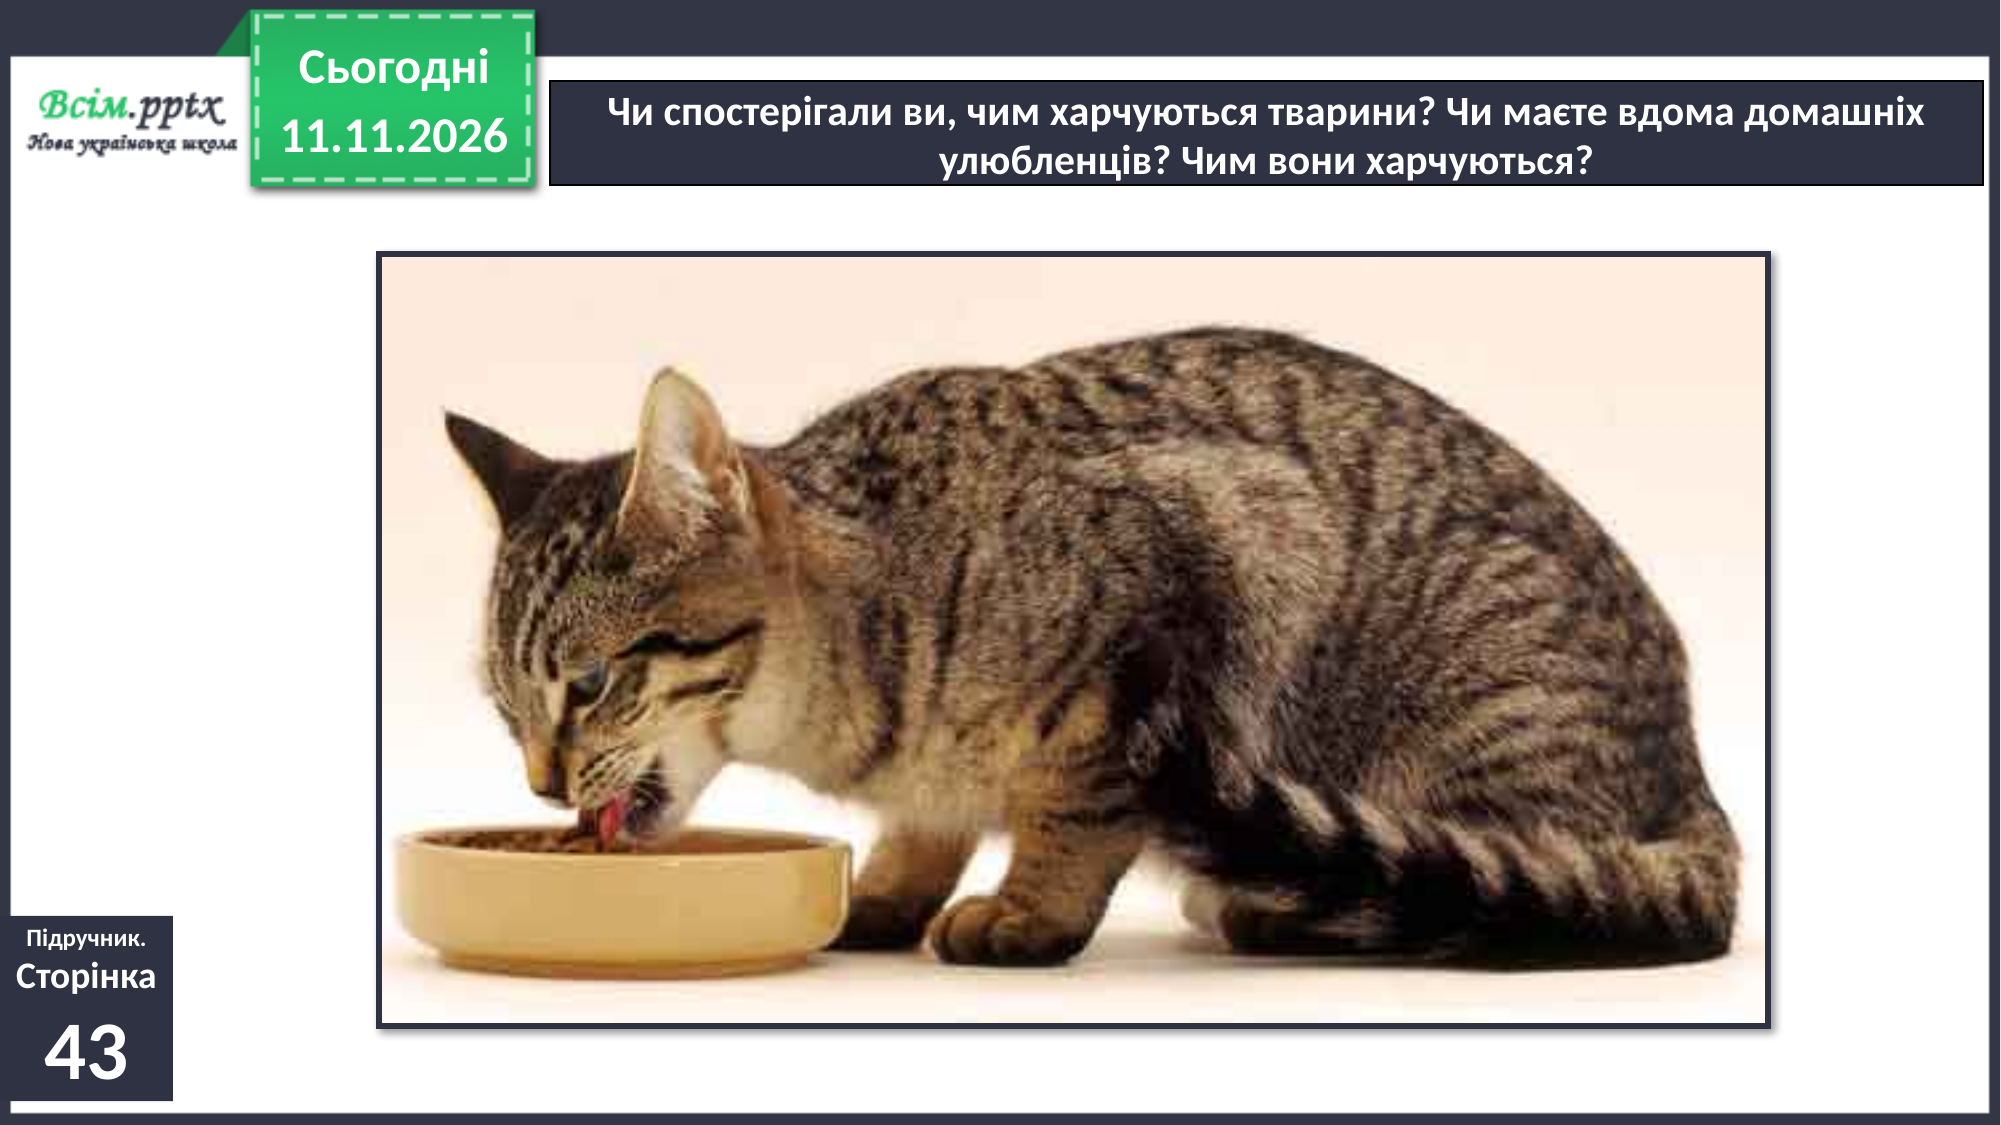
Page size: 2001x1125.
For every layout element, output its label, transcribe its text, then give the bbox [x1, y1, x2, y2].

text_box 23.02.2022 [263, 101, 524, 164]
text_box Підручник. Сторінка 43 [0, 915, 174, 1102]
picture [0, 0, 2001, 1125]
text_box Чи спостерігали ви, чим харчуються тварини? Чи маєте вдома домашніх улюбленців? Чим вони харчуються? [549, 80, 1984, 186]
text_box Сьогодні [284, 26, 535, 101]
